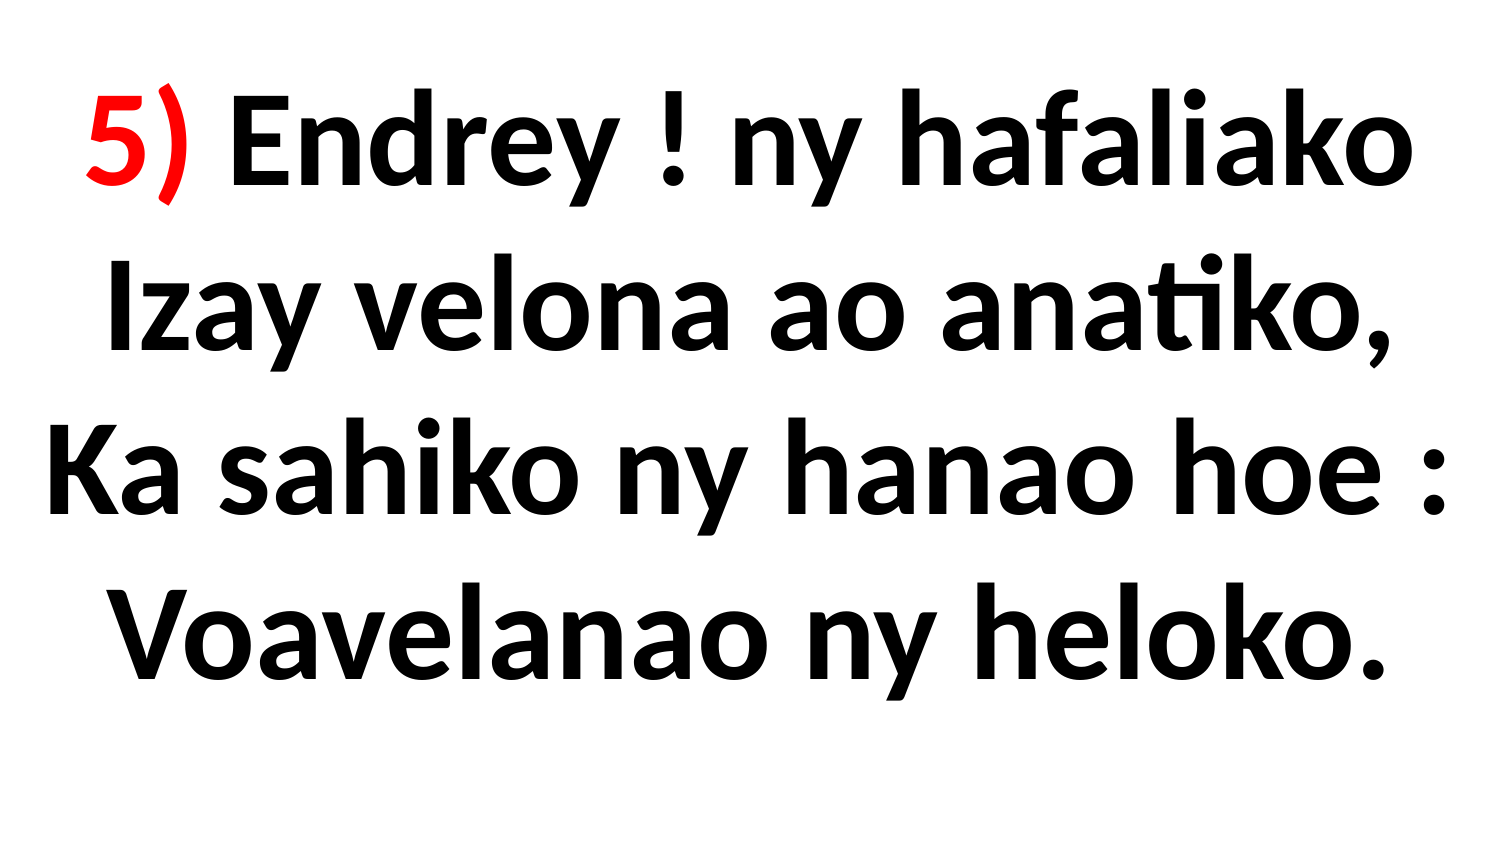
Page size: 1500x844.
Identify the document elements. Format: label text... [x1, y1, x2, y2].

title 5) Endrey ! ny hafaliako Izay velona ao anatiko, Ka sahiko ny hanao hoe : Voavelanao ny heloko. [0, 262, 1500, 493]
